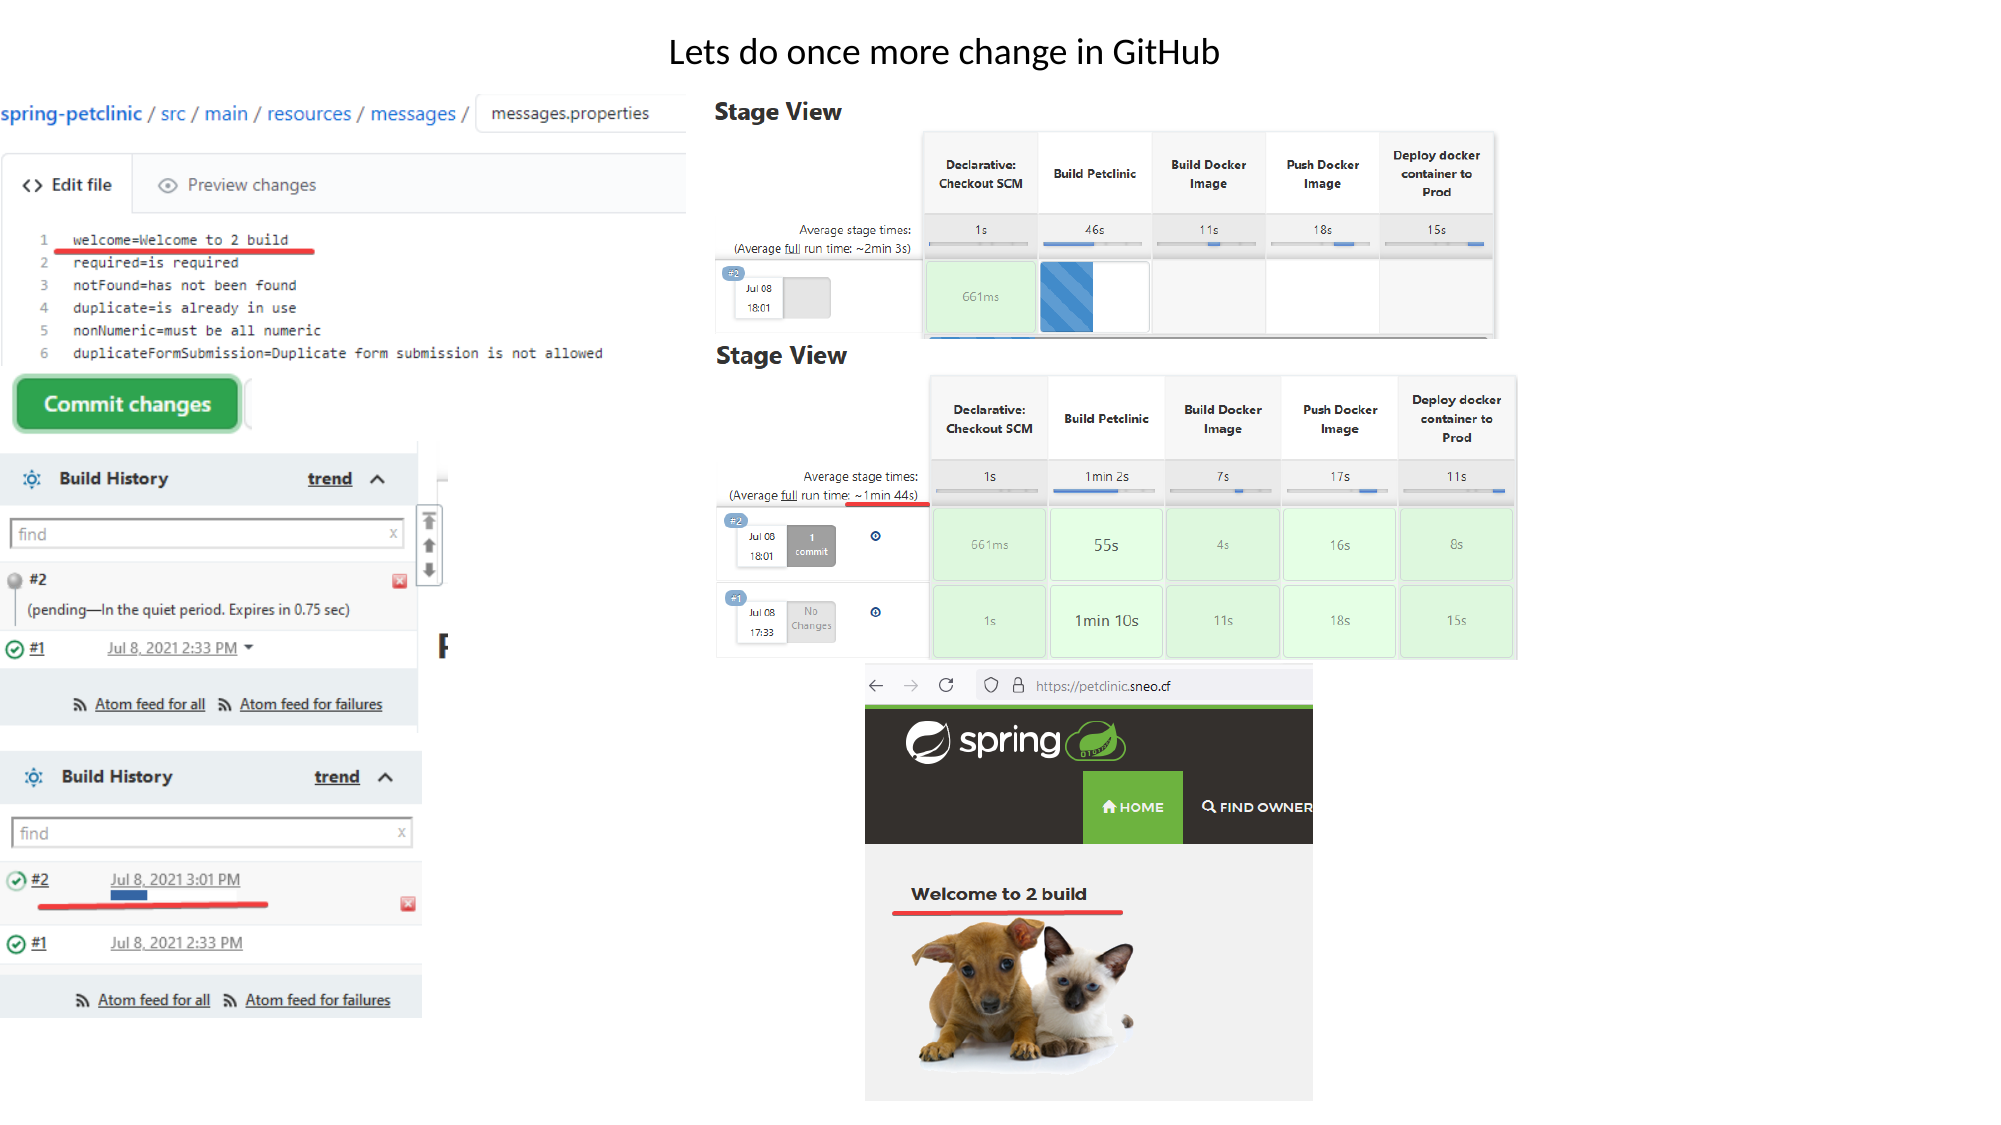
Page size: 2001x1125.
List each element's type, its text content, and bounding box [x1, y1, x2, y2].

picture [865, 663, 1313, 1101]
picture [0, 94, 686, 733]
picture [0, 746, 422, 1018]
text_box Lets do once more change in GitHub [635, 19, 1255, 80]
picture [708, 94, 1518, 660]
